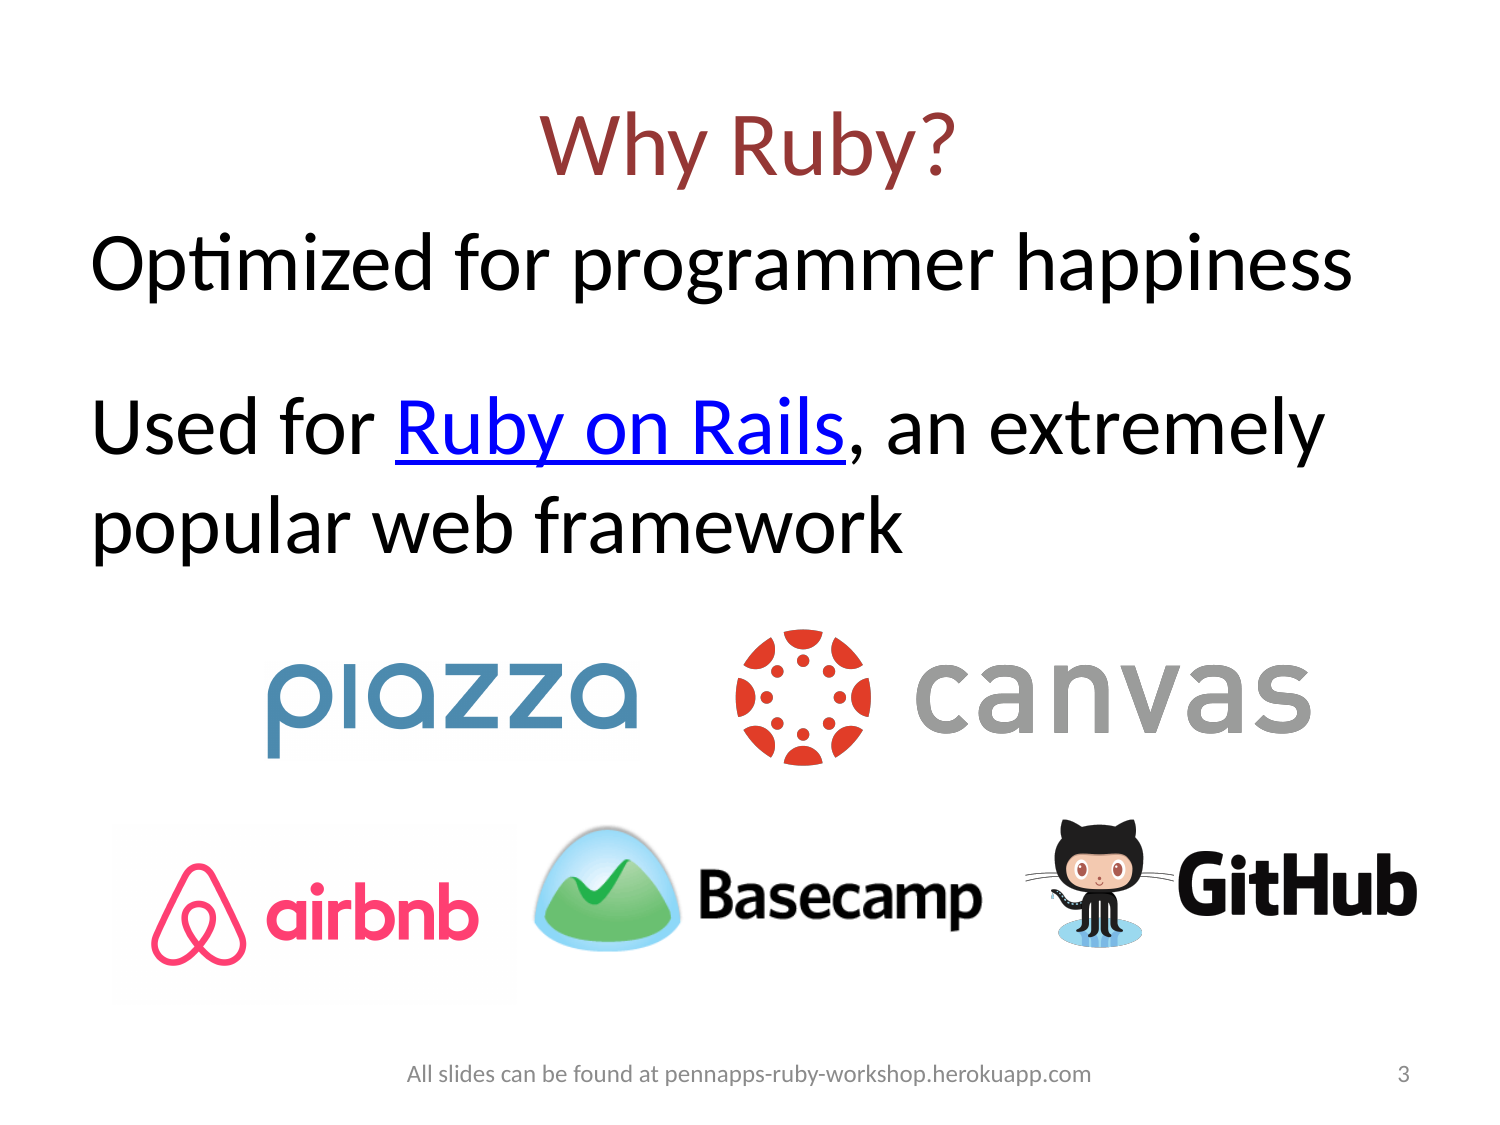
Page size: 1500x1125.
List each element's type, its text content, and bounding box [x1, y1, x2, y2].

list Optimized for programmer happiness Used for Ruby on Rails, an extremely popular web framework [75, 200, 1425, 625]
picture [264, 661, 640, 762]
title Why Ruby? [75, 45, 1425, 200]
picture [1022, 817, 1419, 950]
picture [112, 824, 517, 1005]
footer All slides can be found at pennapps-ruby-workshop.herokuapp.com [348, 1042, 1152, 1103]
picture [735, 629, 1311, 766]
slide_number 3 [1341, 1042, 1425, 1103]
picture [528, 824, 984, 954]
